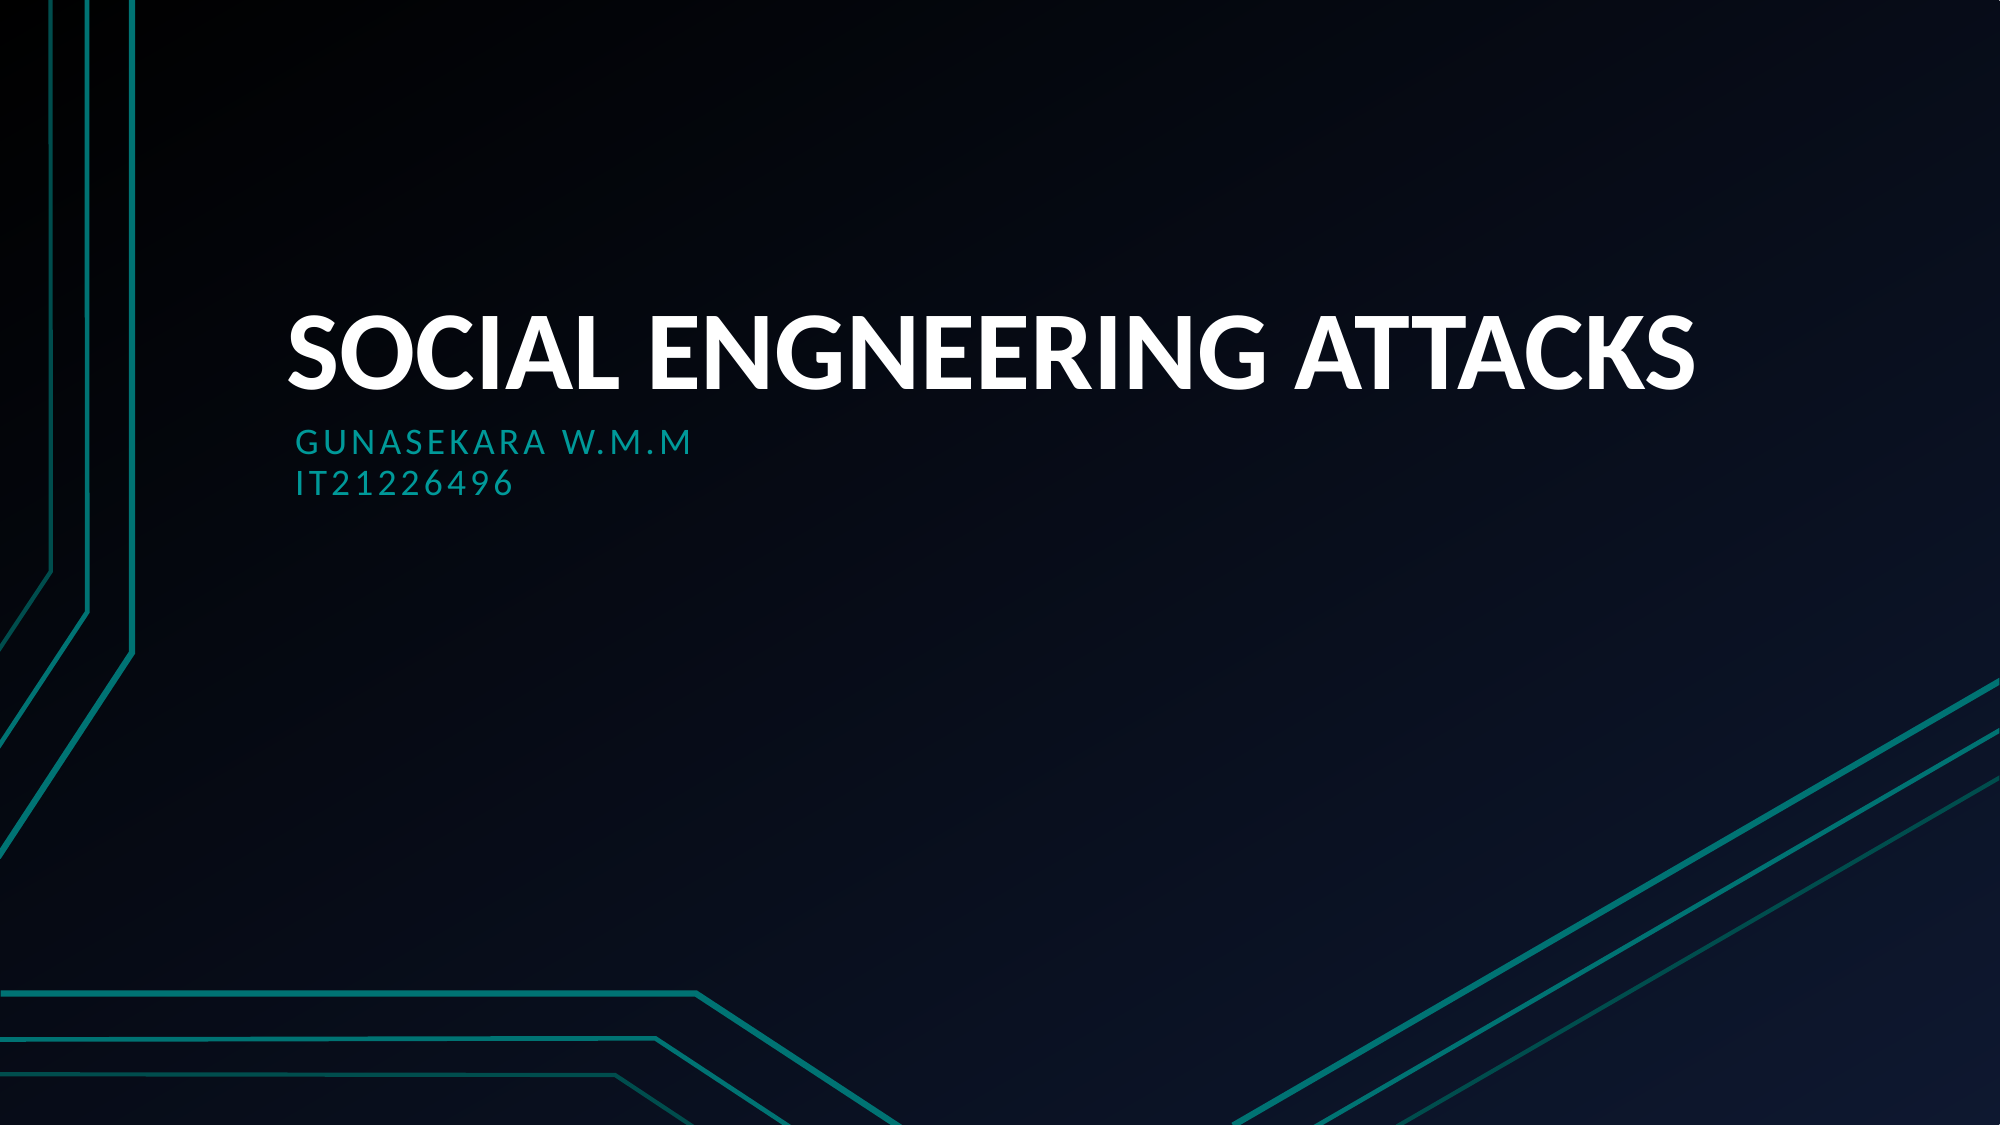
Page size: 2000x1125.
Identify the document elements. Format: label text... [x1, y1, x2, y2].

subtitle GUNASEKARA W.M.M IT21226496 [275, 412, 986, 634]
title SOCIAL ENGNEERING ATTACKS [266, 95, 1800, 424]
